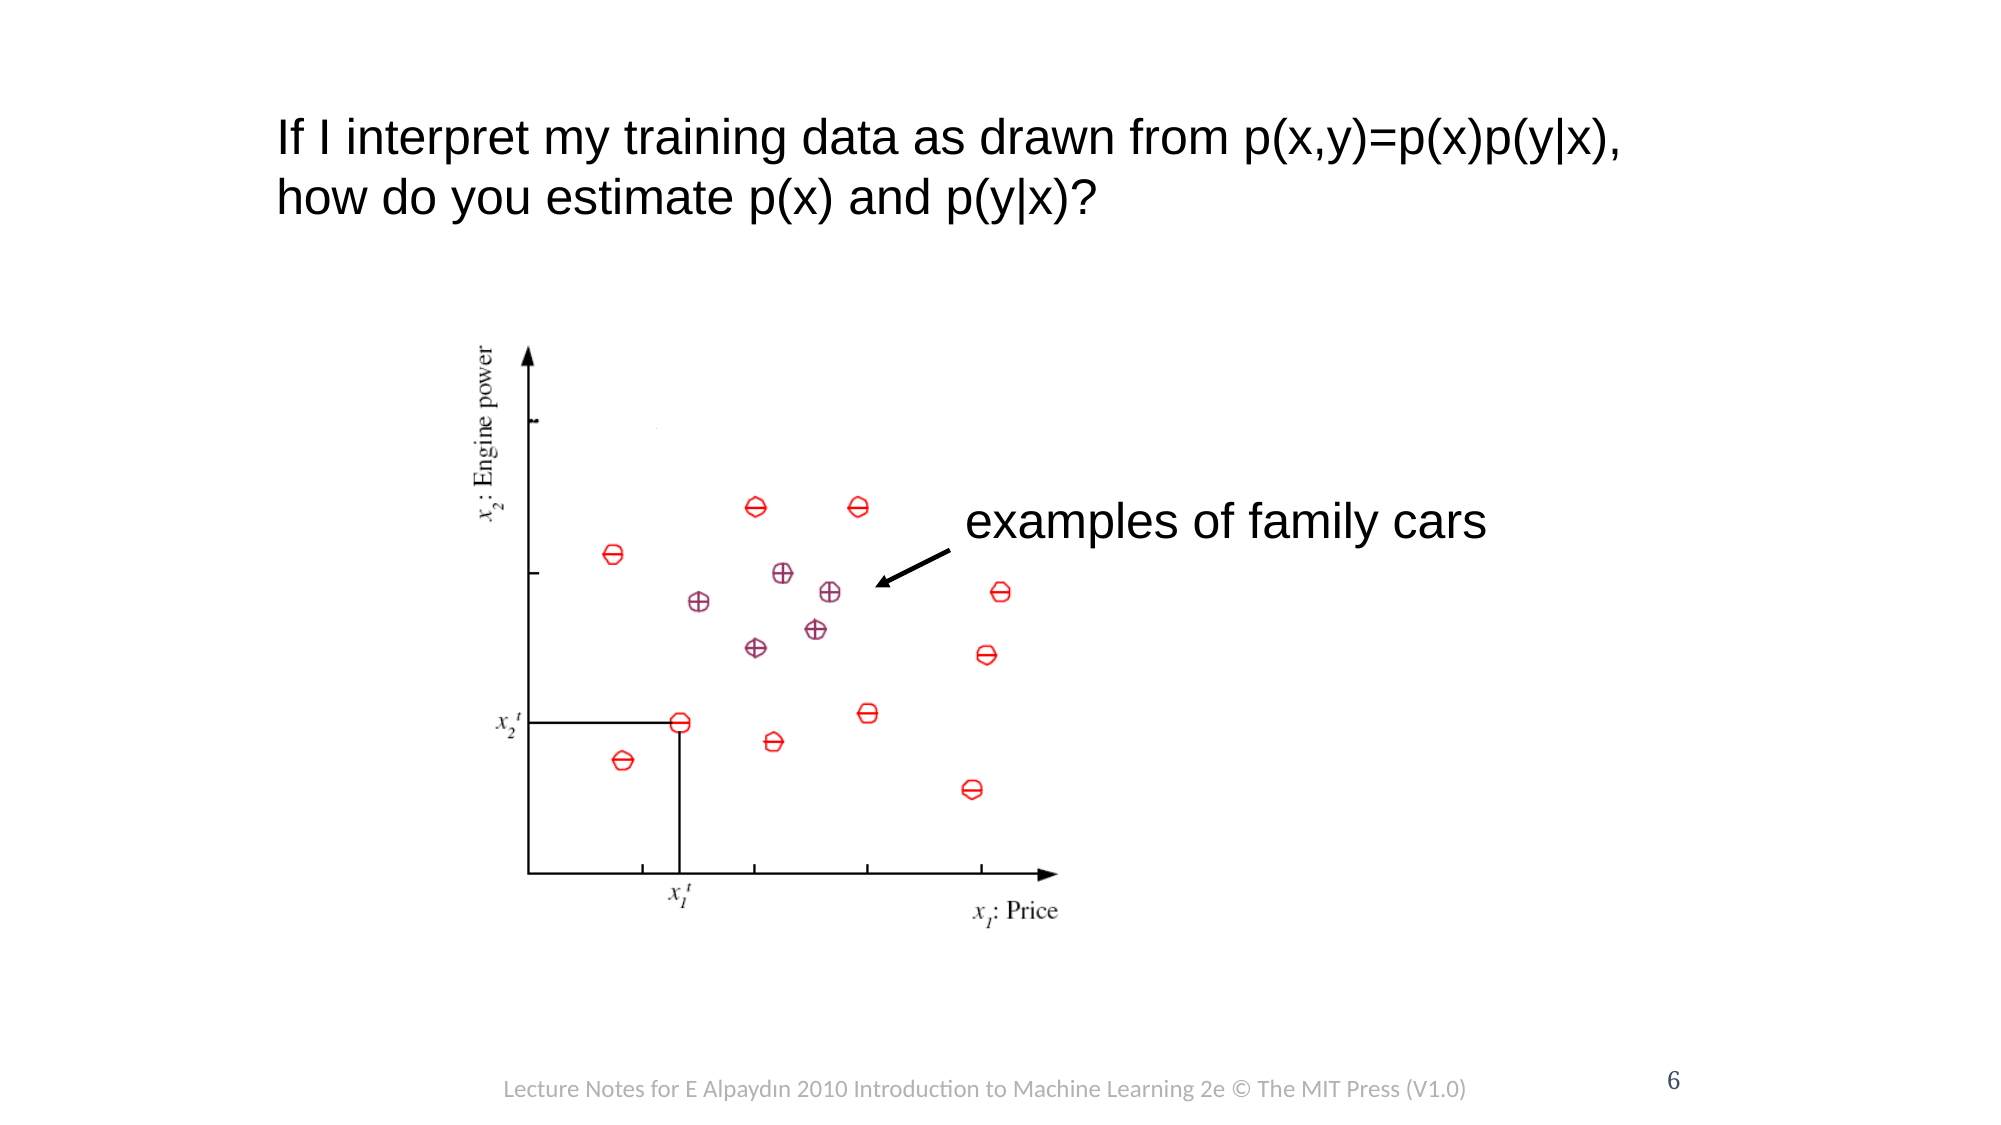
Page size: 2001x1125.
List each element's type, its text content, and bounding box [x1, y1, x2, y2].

text_box Lecture Notes for E Alpaydın 2010 Introduction to Machine Learning 2e © The MIT Press (V1.0) [390, 1054, 1469, 1103]
text_box 6 [1330, 1023, 1681, 1099]
picture [431, 324, 1128, 958]
text_box examples of family cars [1128, 481, 1503, 557]
text_box If I interpret my training data as drawn from p(x,y)=p(x)p(y|x), how do you estimate p(x) and p(y|x)? [261, 96, 1639, 232]
